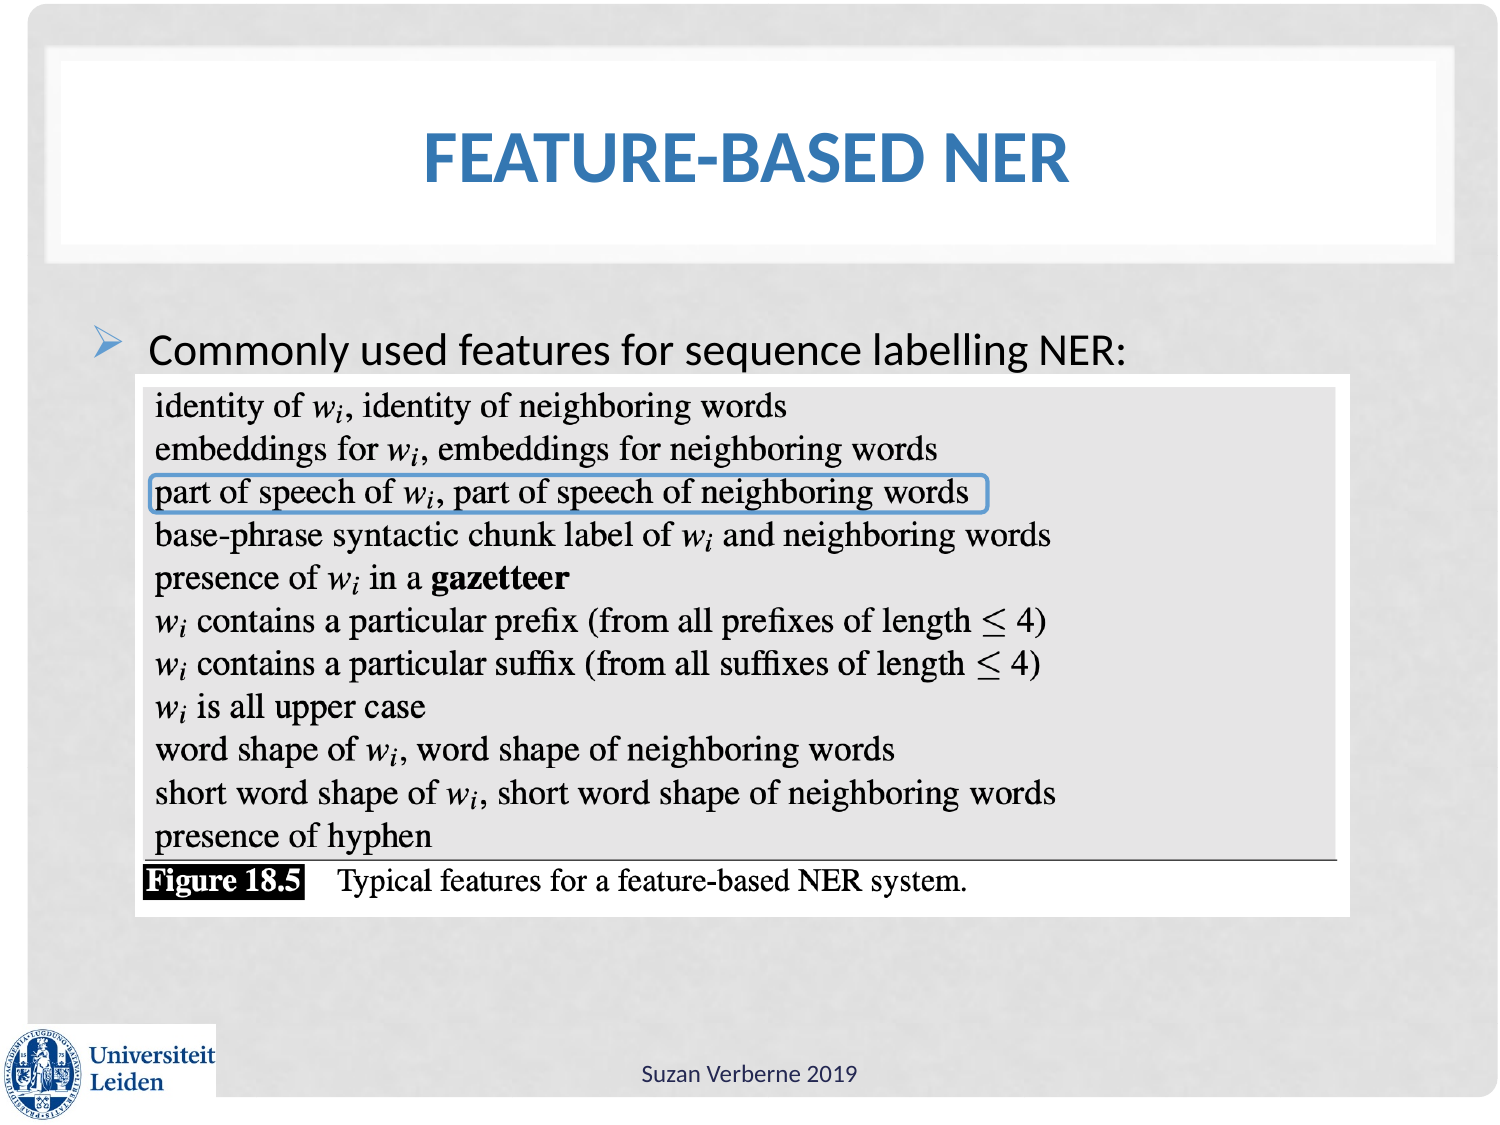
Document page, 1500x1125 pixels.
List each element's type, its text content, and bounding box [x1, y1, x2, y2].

title Feature-based NER [69, 66, 1425, 238]
list Commonly used features for sequence labelling NER: [75, 312, 1425, 1005]
picture [0, 1024, 216, 1125]
footer Suzan Verberne 2019 [512, 1042, 988, 1103]
picture [134, 374, 1351, 917]
